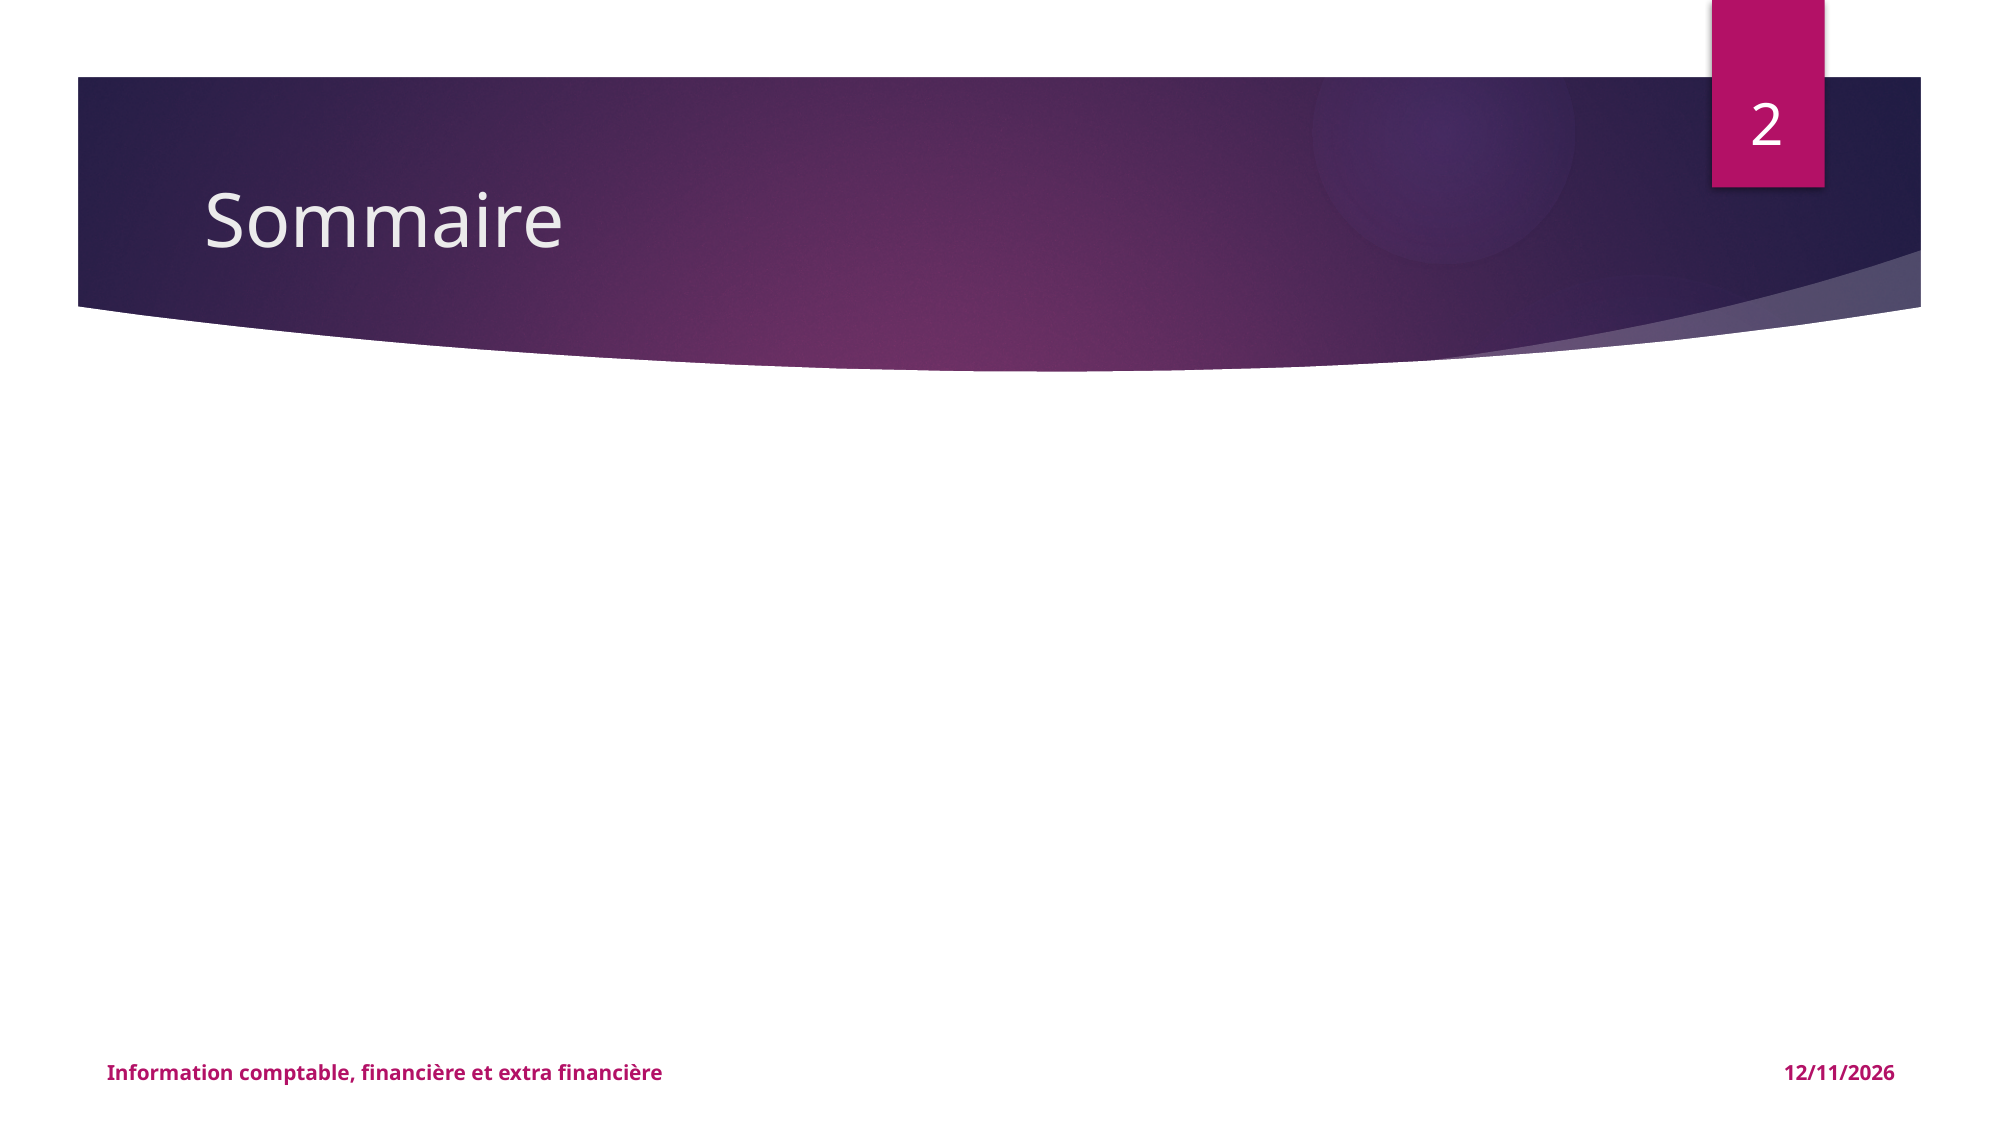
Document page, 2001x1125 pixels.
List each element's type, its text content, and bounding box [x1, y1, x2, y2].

slide_number 2 [1698, 48, 1836, 175]
title Sommaire [189, 159, 1627, 276]
footer Information comptable, financière et extra financière [92, 1048, 726, 1099]
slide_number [1747, 1048, 1911, 1099]
